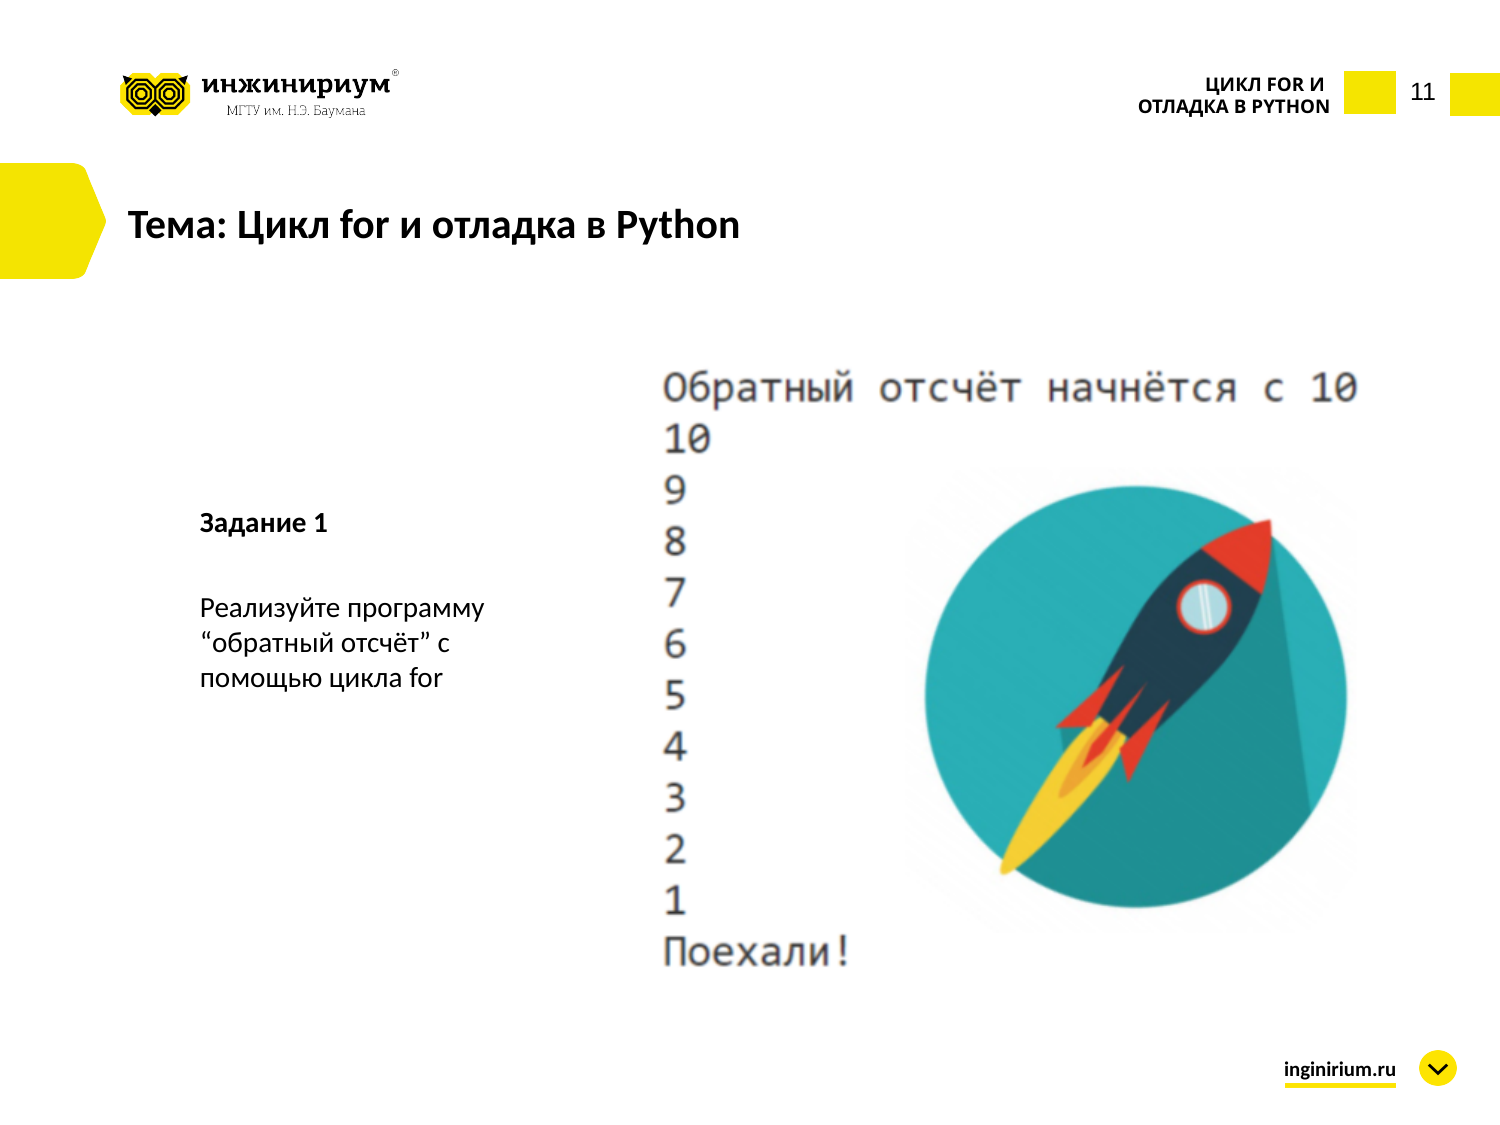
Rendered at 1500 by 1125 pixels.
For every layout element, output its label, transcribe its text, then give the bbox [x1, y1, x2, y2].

text_box ЦИКЛ FOR И ОТЛАДКА В PYTHON [718, 65, 1345, 126]
picture [0, 163, 106, 279]
text_box 11 [1395, 68, 1474, 118]
text_box Задание 1 Реализуйте программу “обратный отсчёт” с помощью цикла for [184, 496, 521, 689]
picture [650, 360, 1376, 980]
picture [1449, 73, 1500, 116]
picture [1284, 1083, 1396, 1088]
picture [1419, 1049, 1457, 1086]
picture [120, 68, 399, 119]
text_box Тема: Цикл for и отладка в Python [113, 189, 1353, 293]
picture [1344, 71, 1396, 115]
text_box inginirium.ru [1263, 1047, 1412, 1088]
